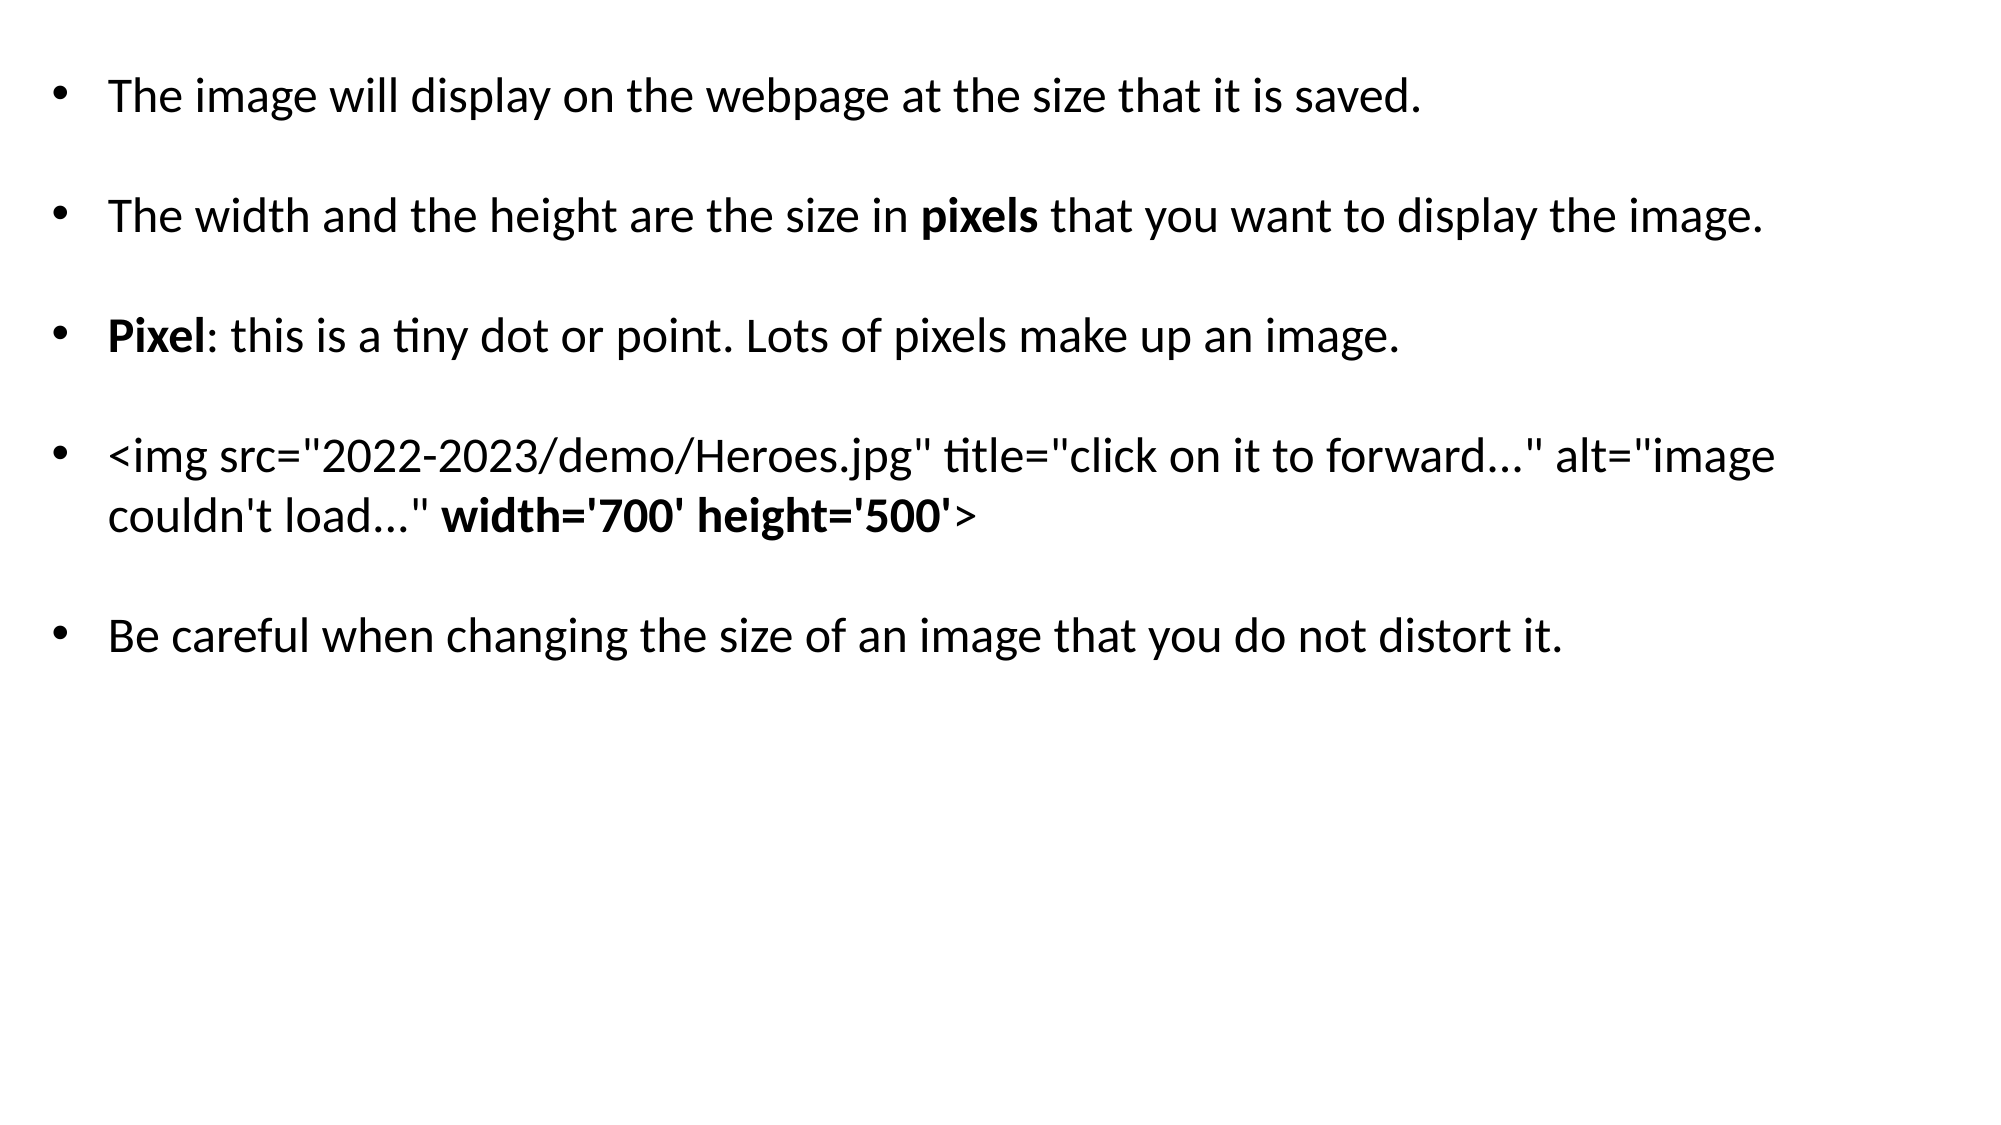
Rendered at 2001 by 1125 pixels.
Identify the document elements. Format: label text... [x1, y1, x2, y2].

text_box The image will display on the webpage at the size that it is saved. The width and the height are the size in pixels that you want to display the image. Pixel: this is a tiny dot or point. Lots of pixels make up an image. <img src="2022-2023/demo/Heroes.jpg" title="click on it to forward..." alt="image couldn't load..." width='700' height='500'> Be careful when changing the size of an image that you do not distort it. [36, 54, 1933, 670]
